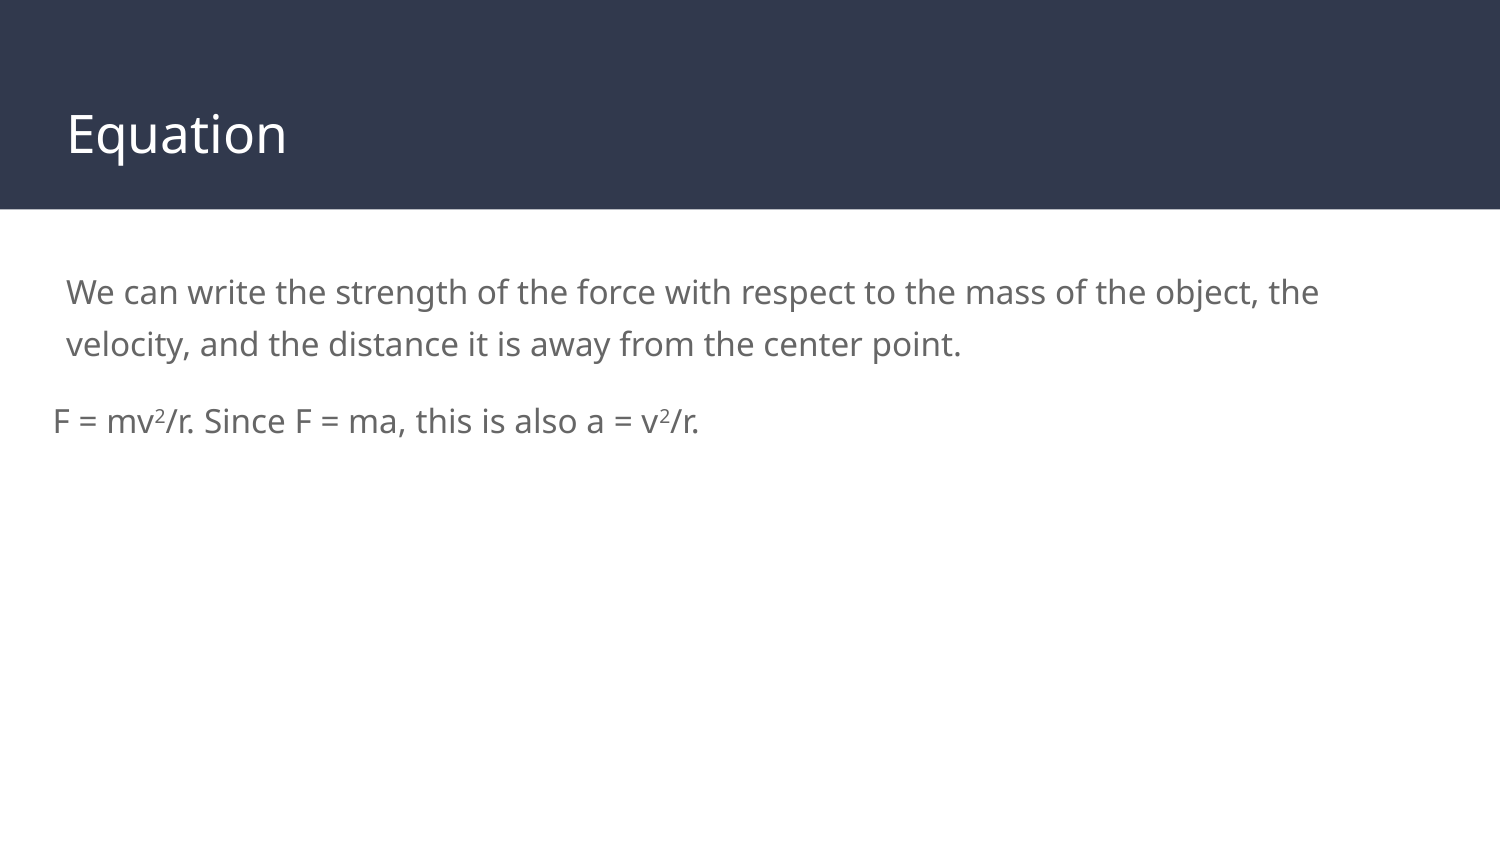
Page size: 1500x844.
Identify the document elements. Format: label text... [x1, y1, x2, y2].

list We can write the strength of the force with respect to the mass of the object, the velocity, and the distance it is away from the center point. [51, 247, 1449, 458]
title Equation [51, 82, 1449, 185]
list F = mv2/r. Since F = ma, this is also a = v2/r. [37, 375, 1436, 587]
